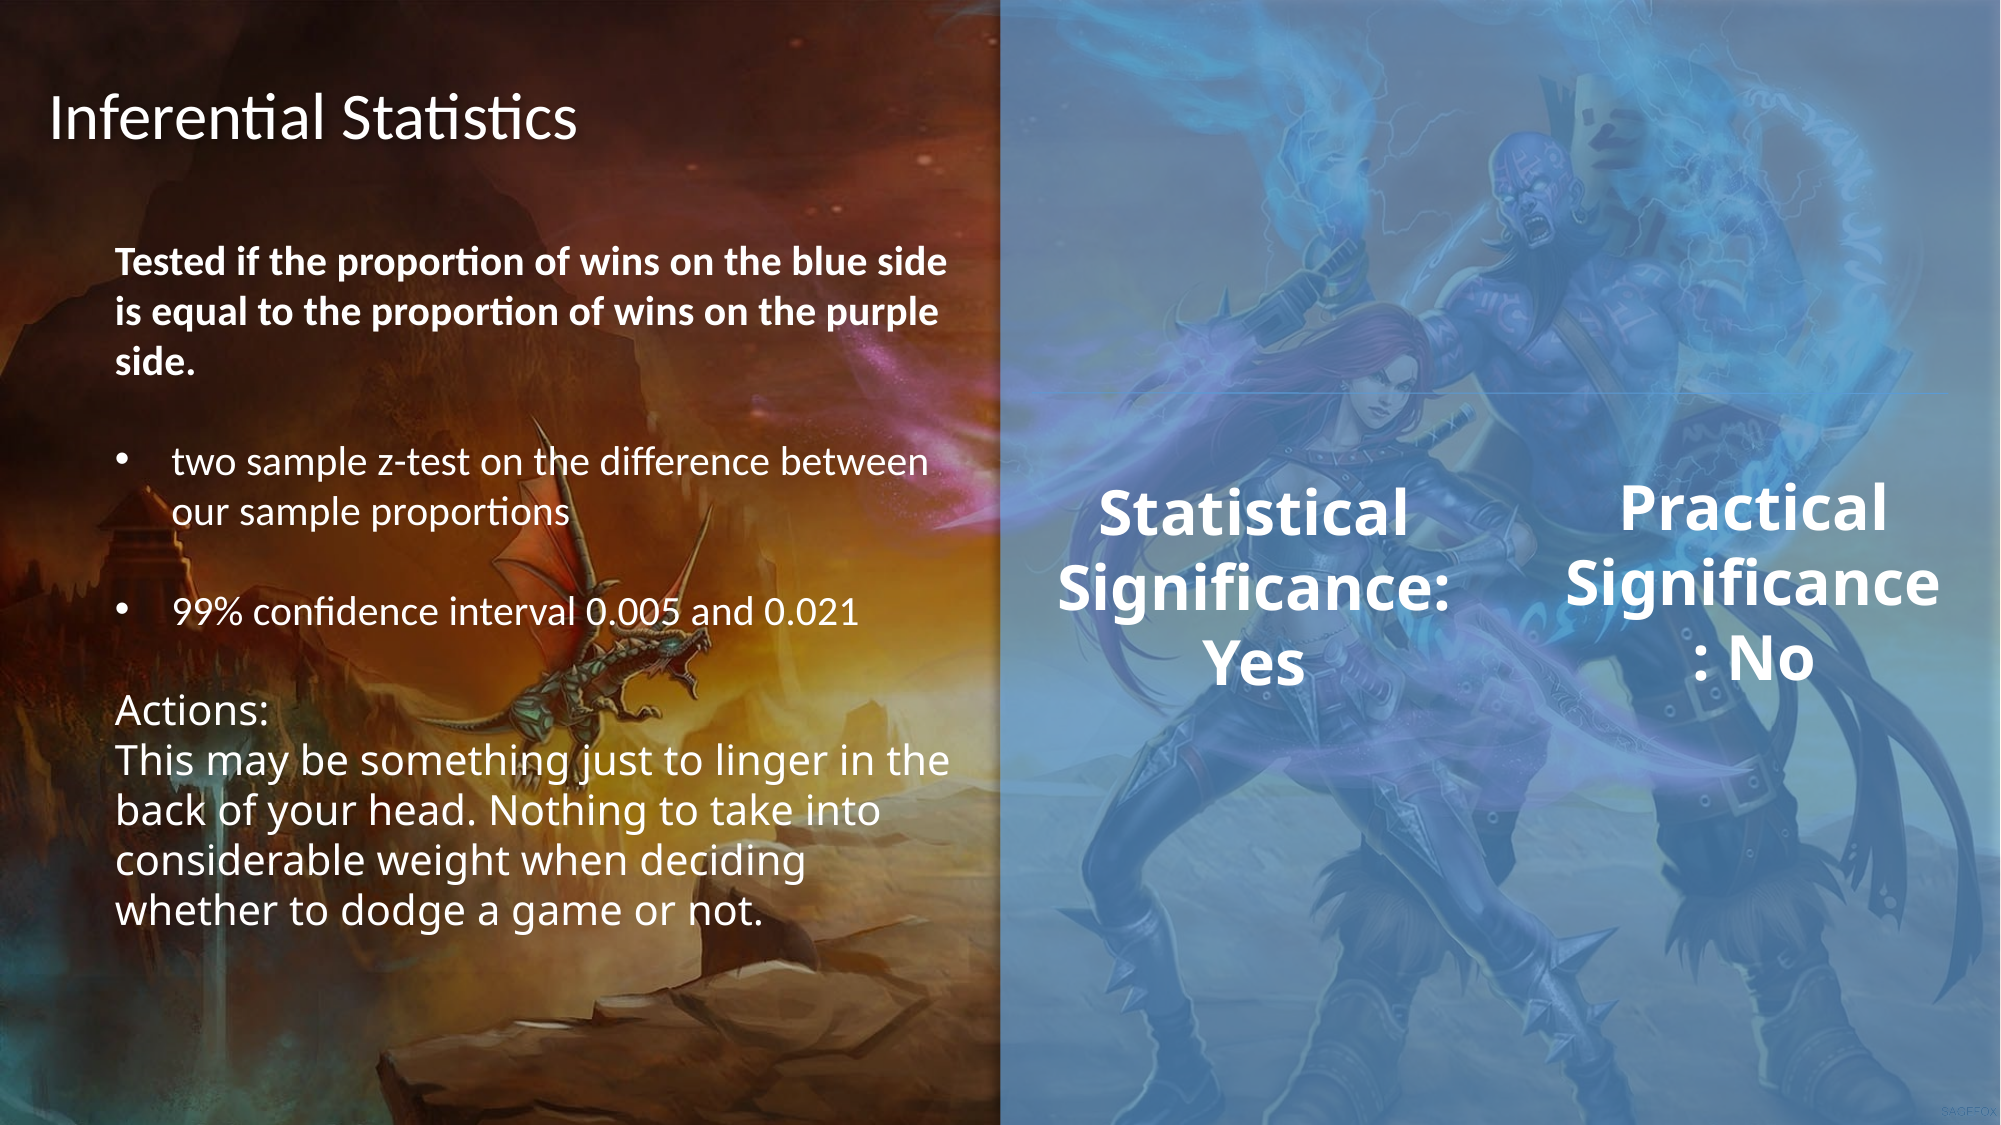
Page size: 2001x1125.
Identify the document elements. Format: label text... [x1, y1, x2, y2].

text_box Statistical Significance: Yes [1024, 466, 1485, 706]
text_box [999, 0, 2000, 1125]
text_box [0, 0, 992, 1125]
text_box Inferential Statistics [0, 65, 659, 160]
text_box Tested if the proportion of wins on the blue side is equal to the proportion of wins on the purple side. two sample z-test on the difference between our sample proportions 99% confidence interval 0.005 and 0.021 Actions: This may be something just to linger in the back of your head. Nothing to take into considerable weight when deciding whether to dodge a game or not. [100, 226, 973, 942]
text_box Practical Significance: No [1546, 460, 1962, 701]
